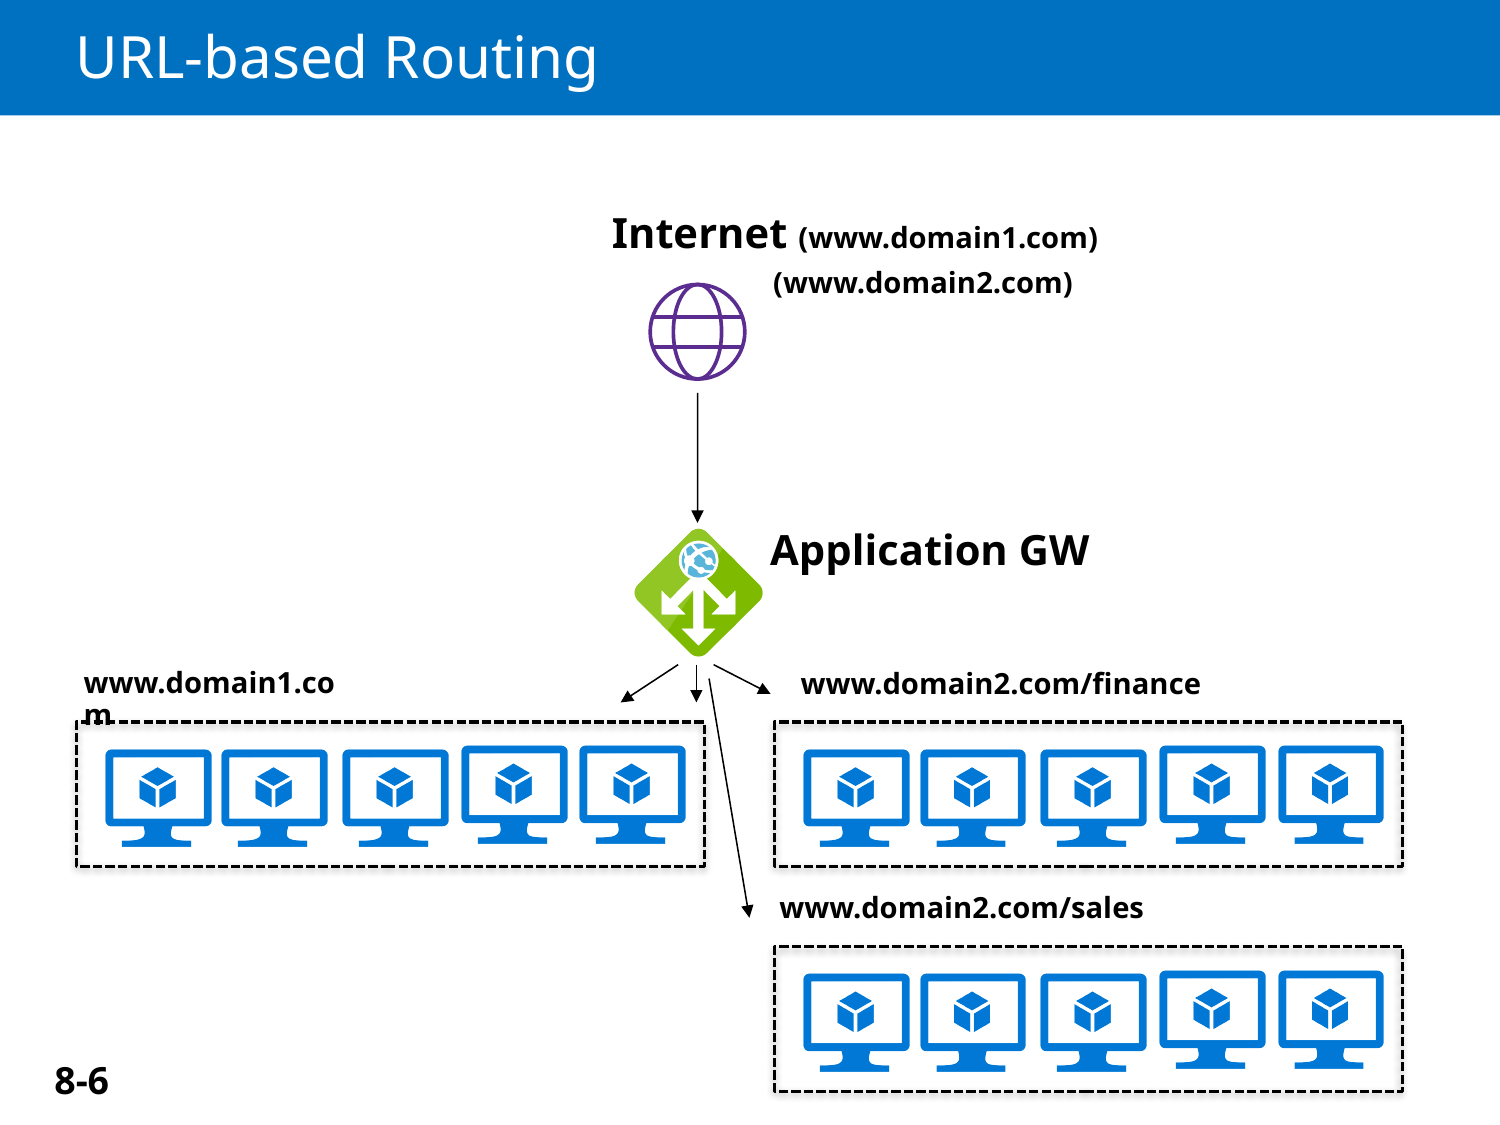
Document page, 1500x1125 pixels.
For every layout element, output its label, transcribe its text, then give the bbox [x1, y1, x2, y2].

title URL-based Routing [75, 0, 1351, 122]
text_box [53, 188, 1404, 1092]
text_box 8-6 [39, 1049, 125, 1110]
